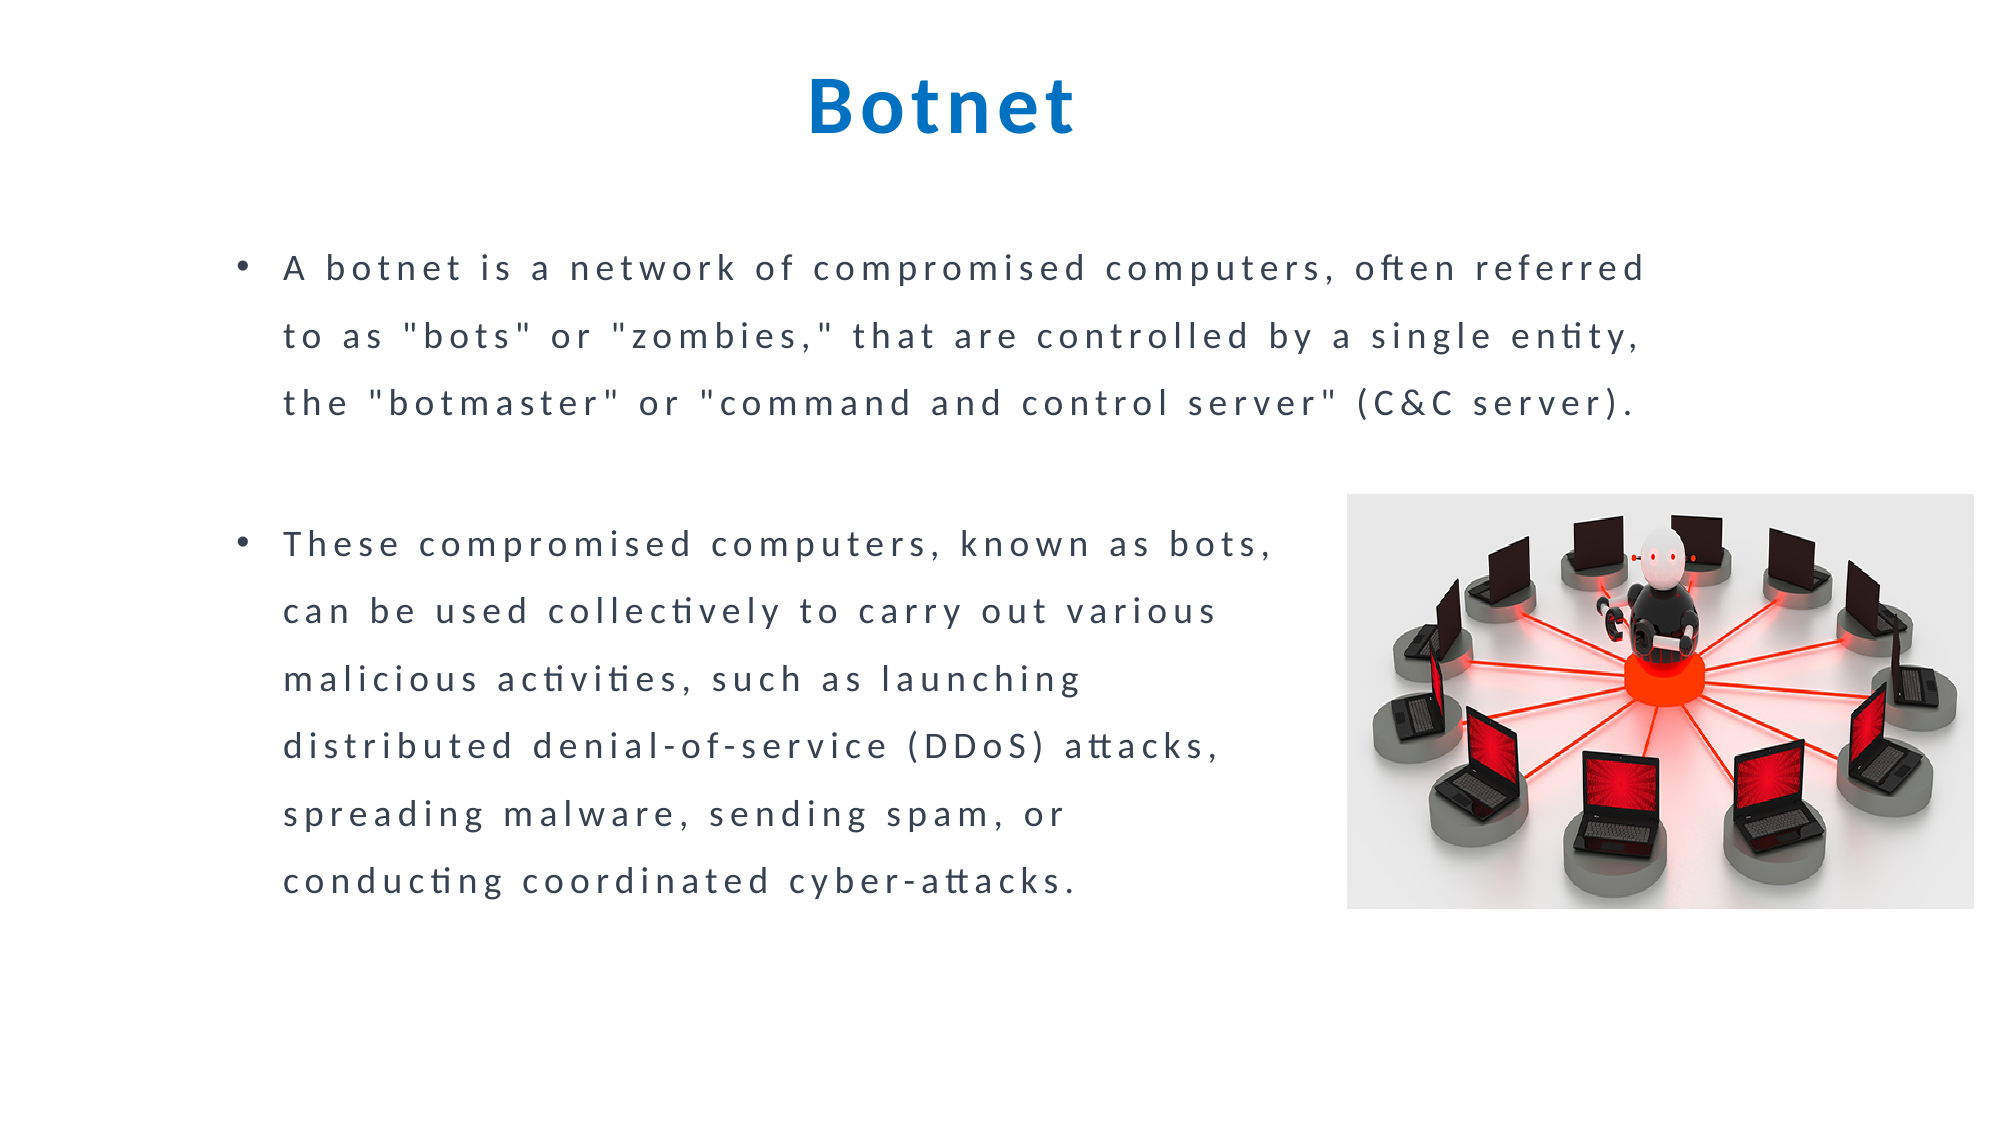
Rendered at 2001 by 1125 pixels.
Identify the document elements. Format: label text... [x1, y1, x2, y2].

text_box These compromised computers, known as bots, can be used collectively to carry out various malicious activities, such as launching distributed denial-of-service (DDoS) attacks, spreading malware, sending spam, or conducting coordinated cyber-attacks. [221, 489, 1311, 909]
text_box A botnet is a network of compromised computers, often referred to as "bots" or "zombies," that are controlled by a single entity, the "botmaster" or "command and control server" (C&C server). [221, 213, 1718, 431]
picture [1347, 494, 1974, 909]
text_box Botnet [792, 42, 1090, 158]
